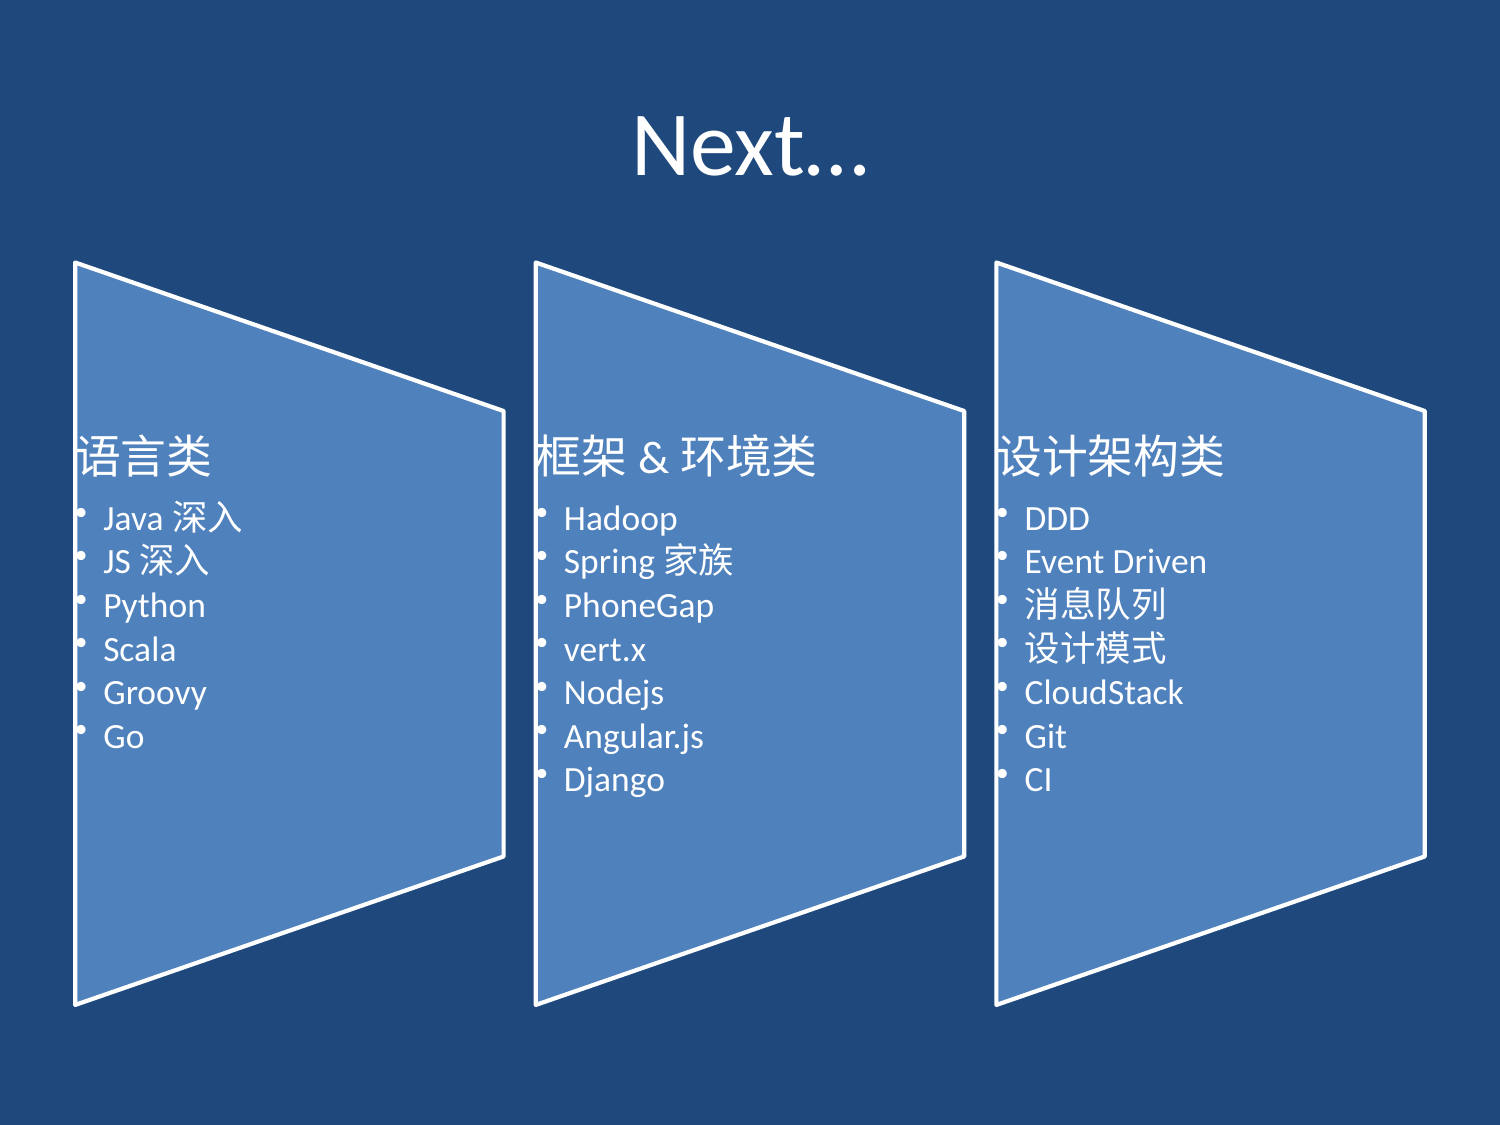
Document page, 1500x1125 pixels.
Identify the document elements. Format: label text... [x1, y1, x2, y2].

title Next… [75, 45, 1425, 233]
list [74, 262, 1426, 1006]
